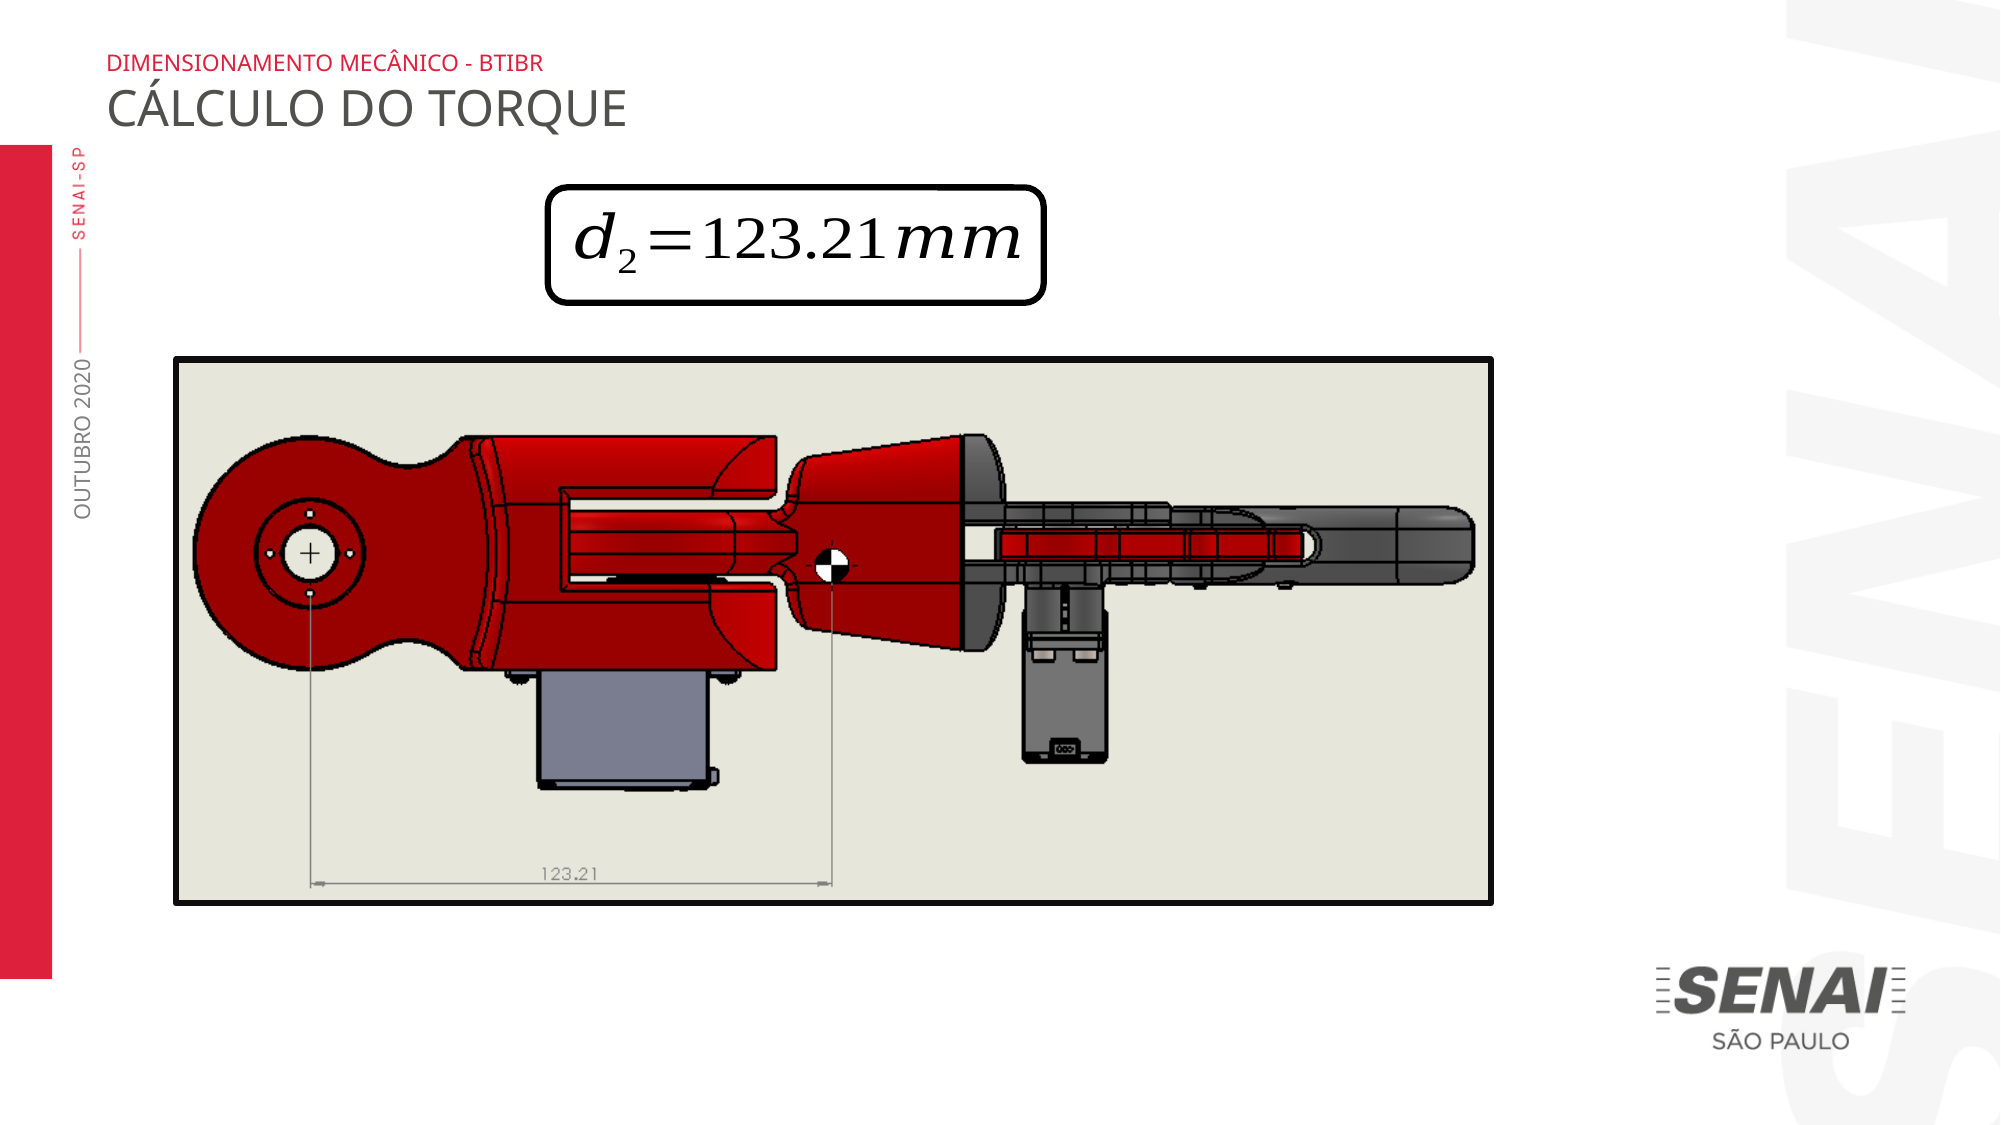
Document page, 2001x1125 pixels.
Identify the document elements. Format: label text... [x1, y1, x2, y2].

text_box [547, 187, 1044, 303]
picture [0, 0, 2001, 1125]
text_box DIMENSIONAMENTO MECÂNICO - BTIBR CÁLCULO DO TORQUE [91, 41, 1411, 144]
